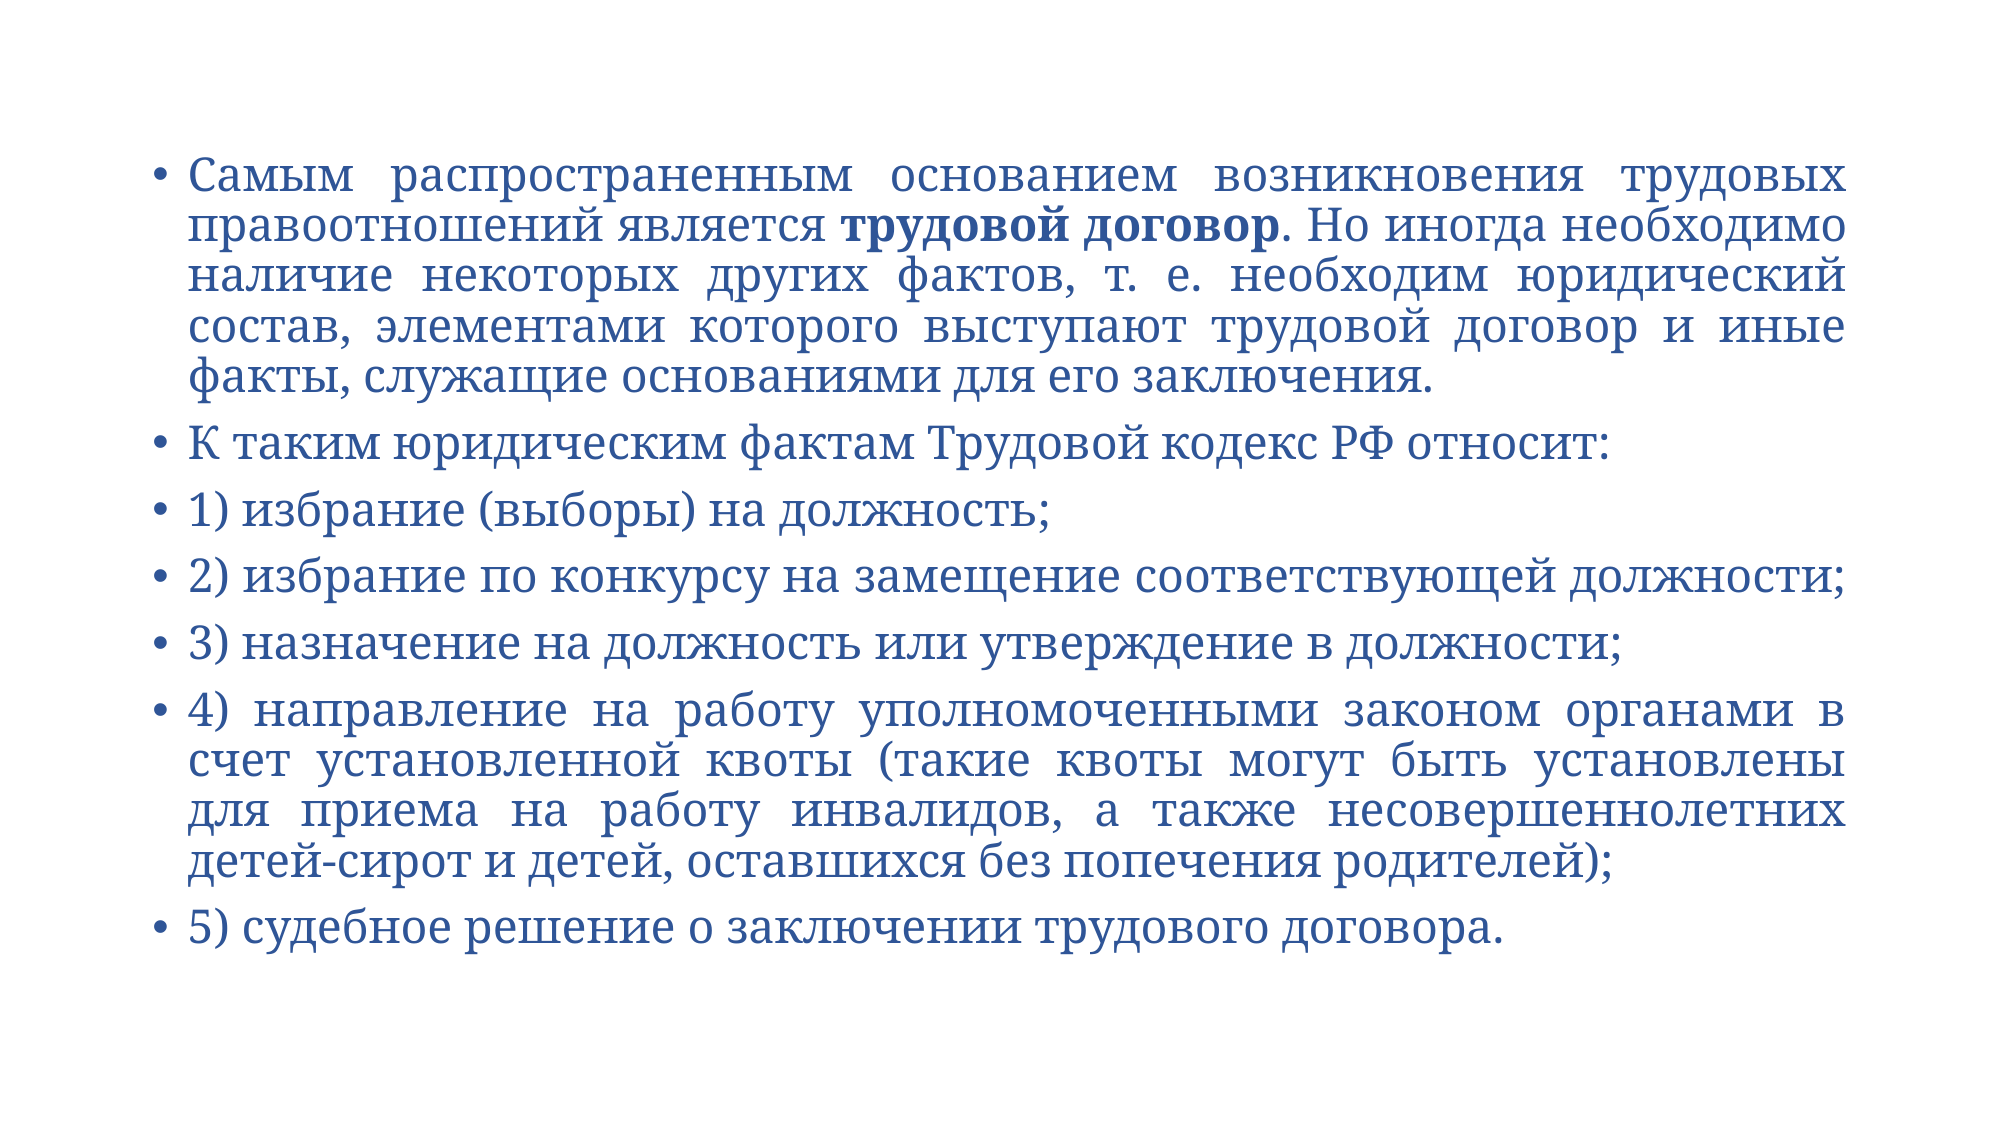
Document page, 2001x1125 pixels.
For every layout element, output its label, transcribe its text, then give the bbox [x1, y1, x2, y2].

list Самым распространенным основанием возникновения трудовых правоотношений является трудовой договор. Но иногда необходимо наличие некоторых других фактов, т. е. необходим юридический состав, элементами которого выступают трудовой договор и иные факты, служащие основаниями для его заключения. К таким юридическим фактам Трудовой кодекс РФ относит: 1) избрание (выборы) на должность; 2) избрание по конкурсу на замещение соответствующей должности; 3) назначение на должность или утверждение в должности; 4) направление на работу уполномоченными законом органами в счет установленной квоты (такие квоты могут быть установлены для приема на работу инвалидов, а также несовершеннолетних детей-сирот и детей, оставшихся без попечения родителей); 5) судебное решение о заключении трудового договора. [137, 143, 1863, 1049]
